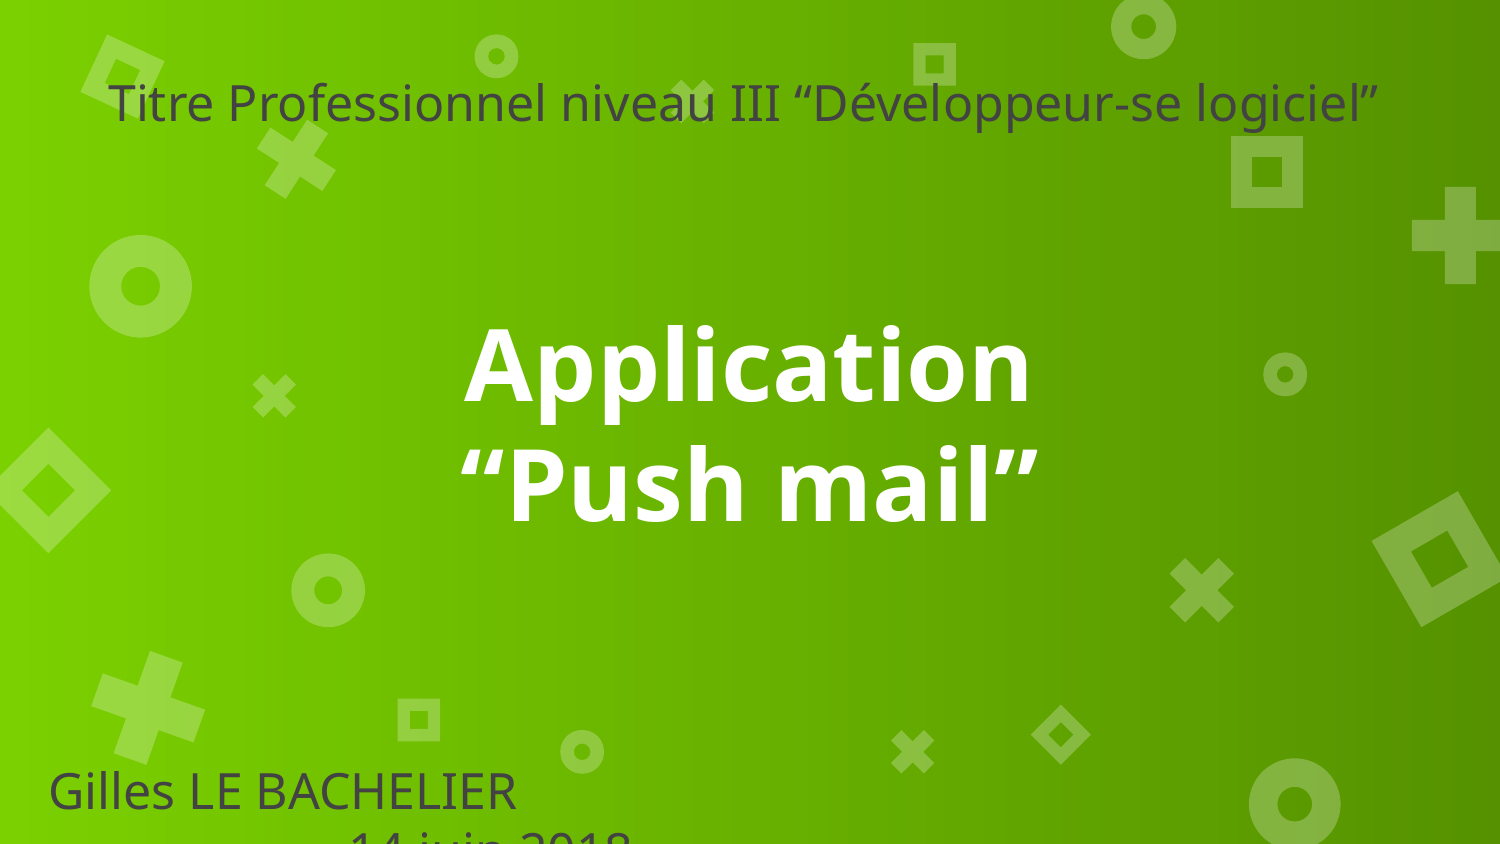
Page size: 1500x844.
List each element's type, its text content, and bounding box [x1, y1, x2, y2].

text_box Gilles LE BACHELIER 14 juin 2018 [33, 744, 1467, 823]
text_box Application “Push mail” [339, 326, 1161, 517]
text_box Titre Professionnel niveau III “Développeur-se logiciel” [35, 11, 1453, 115]
